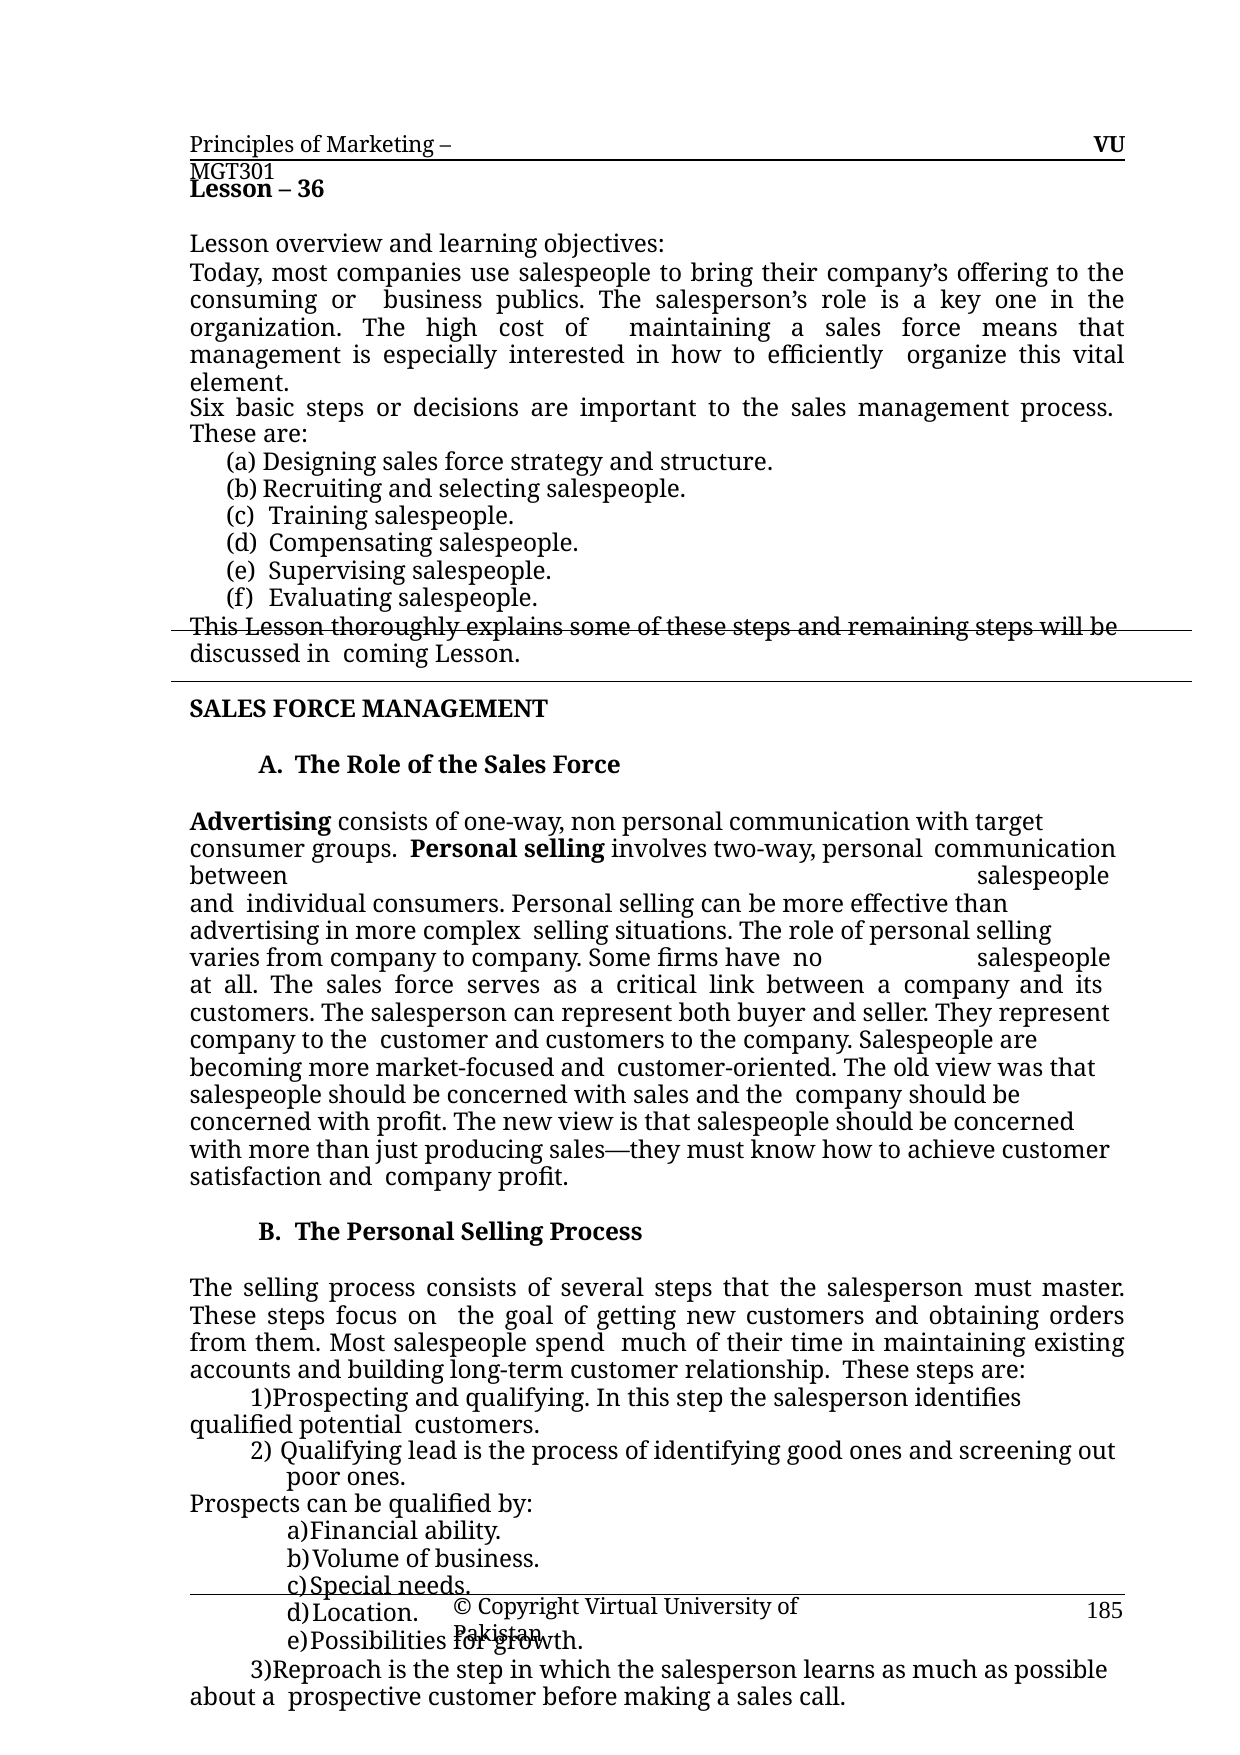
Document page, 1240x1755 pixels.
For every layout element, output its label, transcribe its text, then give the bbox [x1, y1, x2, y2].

text_box Principles of Marketing – MGT301 [187, 130, 497, 173]
text_box VU [1091, 130, 1128, 157]
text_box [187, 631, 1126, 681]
text_box Lesson – 36 Lesson overview and learning objectives: Today, most companies use salespeople to bring their company’s offering to the consuming or business publics. The salesperson’s role is a key one in the organization. The high cost of maintaining a sales force means that management is especially interested in how to efficiently organize this vital element. Six basic steps or decisions are important to the sales management process. These are: Designing sales force strategy and structure. Recruiting and selecting salespeople. Training salespeople. Compensating salespeople. Supervising salespeople. Evaluating salespeople. This Lesson thoroughly explains some of these steps and remaining steps will be discussed in coming Lesson. SALES FORCE MANAGEMENT The Role of the Sales Force Advertising consists of one-way, non personal communication with target consumer groups. Personal selling involves two-way, personal communication between salespeople and individual consumers. Personal selling can be more effective than advertising in more complex selling situations. The role of personal selling varies from company to company. Some firms have no salespeople at all. The sales force serves as a critical link between a company and its customers. The salesperson can represent both buyer and seller. They represent company to the customer and customers to the company. Salespeople are becoming more market-focused and customer-oriented. The old view was that salespeople should be concerned with sales and the company should be concerned with profit. The new view is that salespeople should be concerned with more than just producing sales—they must know how to achieve customer satisfaction and company profit. The Personal Selling Process The selling process consists of several steps that the salesperson must master. These steps focus on the goal of getting new customers and obtaining orders from them. Most salespeople spend much of their time in maintaining existing accounts and building long-term customer relationship. These steps are: Prospecting and qualifying. In this step the salesperson identifies qualified potential customers. Qualifying lead is the process of identifying good ones and screening out poor ones. Prospects can be qualified by: Financial ability. Volume of business. Special needs. Location. Possibilities for growth. Reproach is the step in which the salesperson learns as much as possible about a prospective customer before making a sales call. [187, 173, 1126, 630]
text_box Lesson – 36 Lesson overview and learning objectives: Today, most companies use salespeople to bring their company’s offering to the consuming or business publics. The salesperson’s role is a key one in the organization. The high cost of maintaining a sales force means that management is especially interested in how to efficiently organize this vital element. Six basic steps or decisions are important to the sales management process. These are: Designing sales force strategy and structure. Recruiting and selecting salespeople. Training salespeople. Compensating salespeople. Supervising salespeople. Evaluating salespeople. This Lesson thoroughly explains some of these steps and remaining steps will be discussed in coming Lesson. SALES FORCE MANAGEMENT The Role of the Sales Force Advertising consists of one-way, non personal communication with target consumer groups. Personal selling involves two-way, personal communication between salespeople and individual consumers. Personal selling can be more effective than advertising in more complex selling situations. The role of personal selling varies from company to company. Some firms have no salespeople at all. The sales force serves as a critical link between a company and its customers. The salesperson can represent both buyer and seller. They represent company to the customer and customers to the company. Salespeople are becoming more market-focused and customer-oriented. The old view was that salespeople should be concerned with sales and the company should be concerned with profit. The new view is that salespeople should be concerned with more than just producing sales—they must know how to achieve customer satisfaction and company profit. The Personal Selling Process The selling process consists of several steps that the salesperson must master. These steps focus on the goal of getting new customers and obtaining orders from them. Most salespeople spend much of their time in maintaining existing accounts and building long-term customer relationship. These steps are: Prospecting and qualifying. In this step the salesperson identifies qualified potential customers. Qualifying lead is the process of identifying good ones and screening out poor ones. Prospects can be qualified by: Financial ability. Volume of business. Special needs. Location. Possibilities for growth. Reproach is the step in which the salesperson learns as much as possible about a prospective customer before making a sales call. [187, 682, 1126, 1711]
